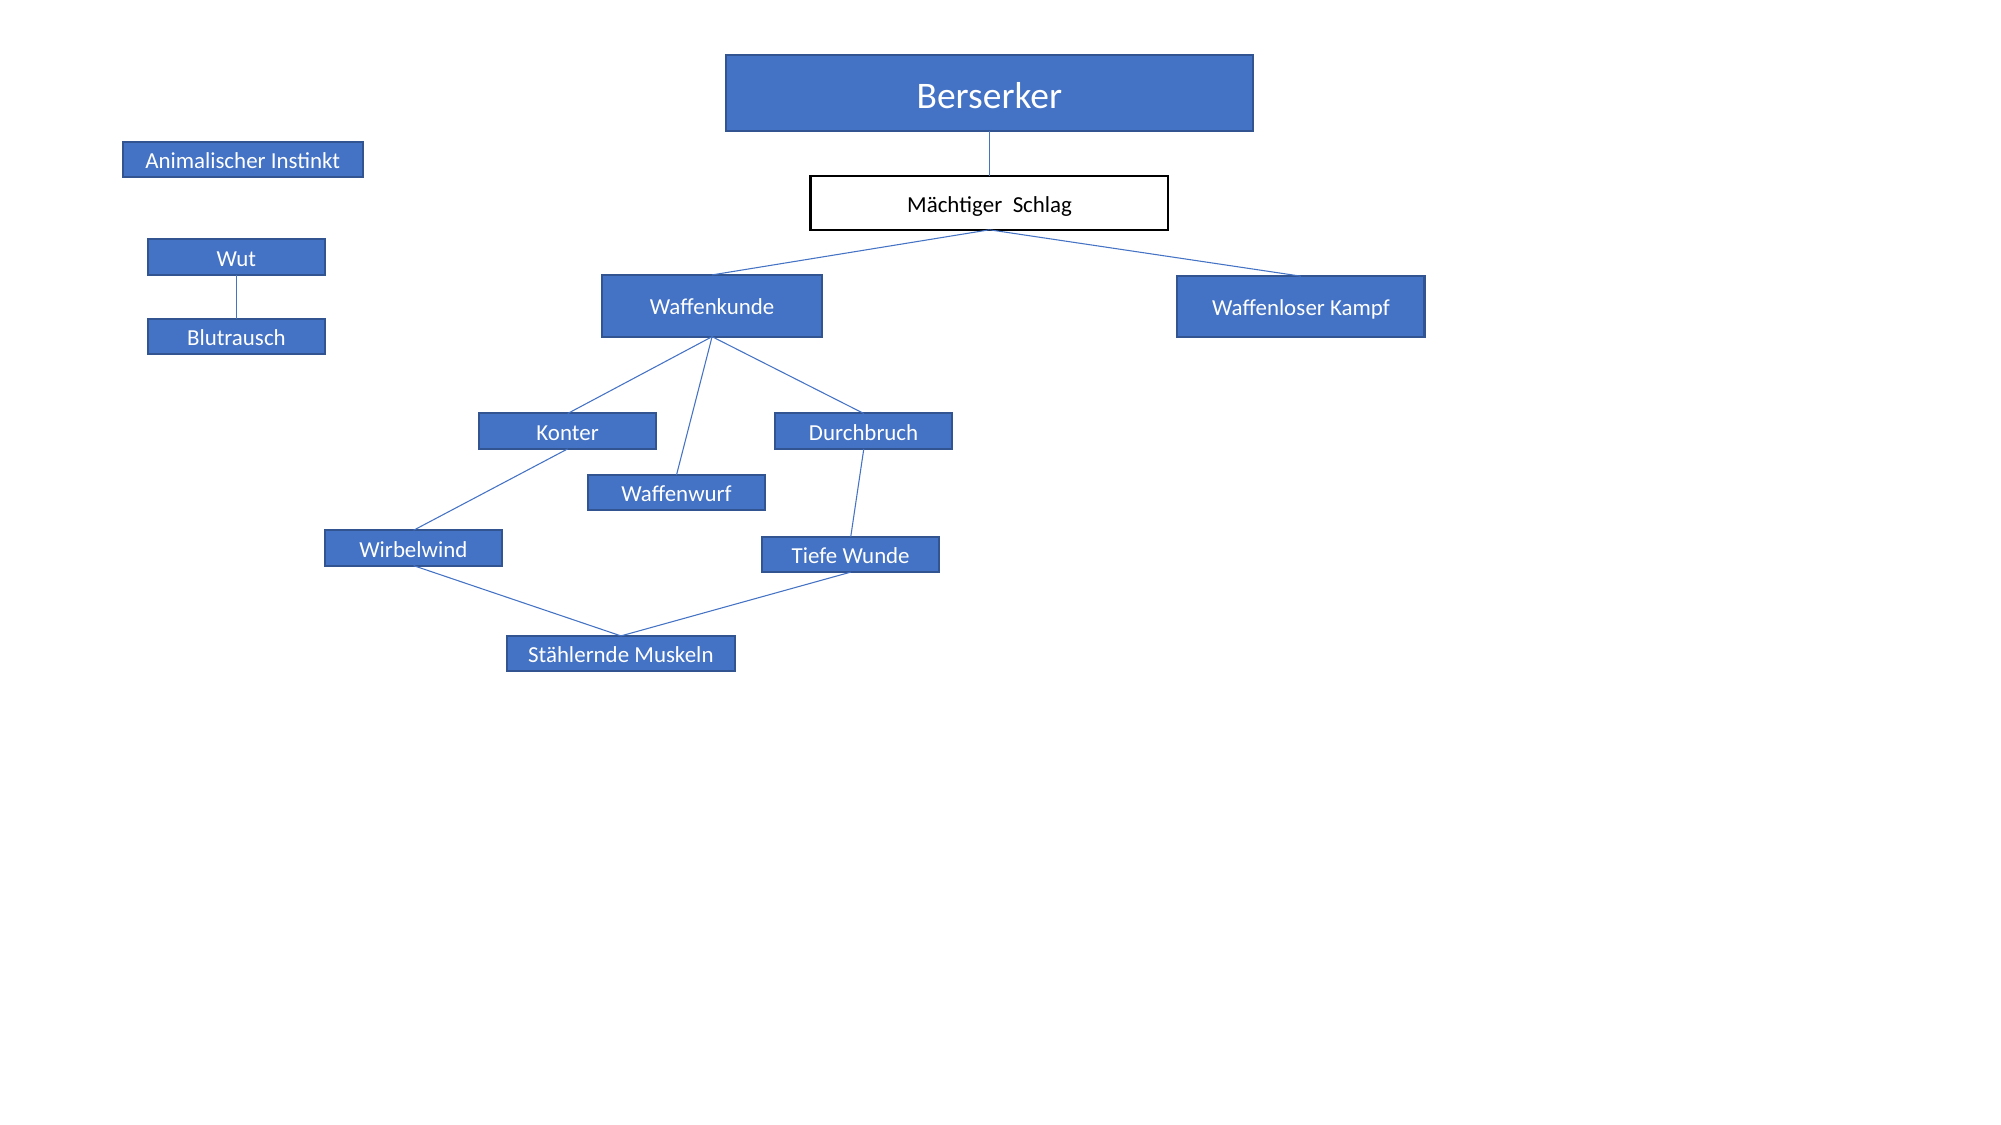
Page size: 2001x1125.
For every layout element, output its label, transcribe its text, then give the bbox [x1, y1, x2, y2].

text_box Waffenloser Kampf [1176, 275, 1426, 338]
text_box Blutrausch [147, 318, 326, 355]
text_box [413, 448, 568, 531]
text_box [620, 572, 851, 636]
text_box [567, 336, 676, 414]
text_box Konter [478, 412, 657, 450]
text_box Stählernde Muskeln [506, 636, 736, 672]
text_box Wut [147, 238, 326, 276]
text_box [850, 448, 864, 537]
text_box Mächtiger Schlag [809, 175, 1169, 229]
text_box Durchbruch [774, 412, 953, 450]
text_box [676, 336, 713, 476]
text_box Waffenwurf [587, 474, 766, 511]
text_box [989, 229, 1301, 277]
text_box Animalischer Instinkt [122, 141, 364, 178]
text_box Berserker [725, 54, 1254, 132]
text_box Tiefe Wunde [761, 536, 940, 573]
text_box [712, 229, 989, 275]
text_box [413, 565, 621, 636]
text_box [713, 336, 864, 414]
text_box Wirbelwind [324, 529, 503, 567]
text_box Waffenkunde [601, 274, 823, 336]
